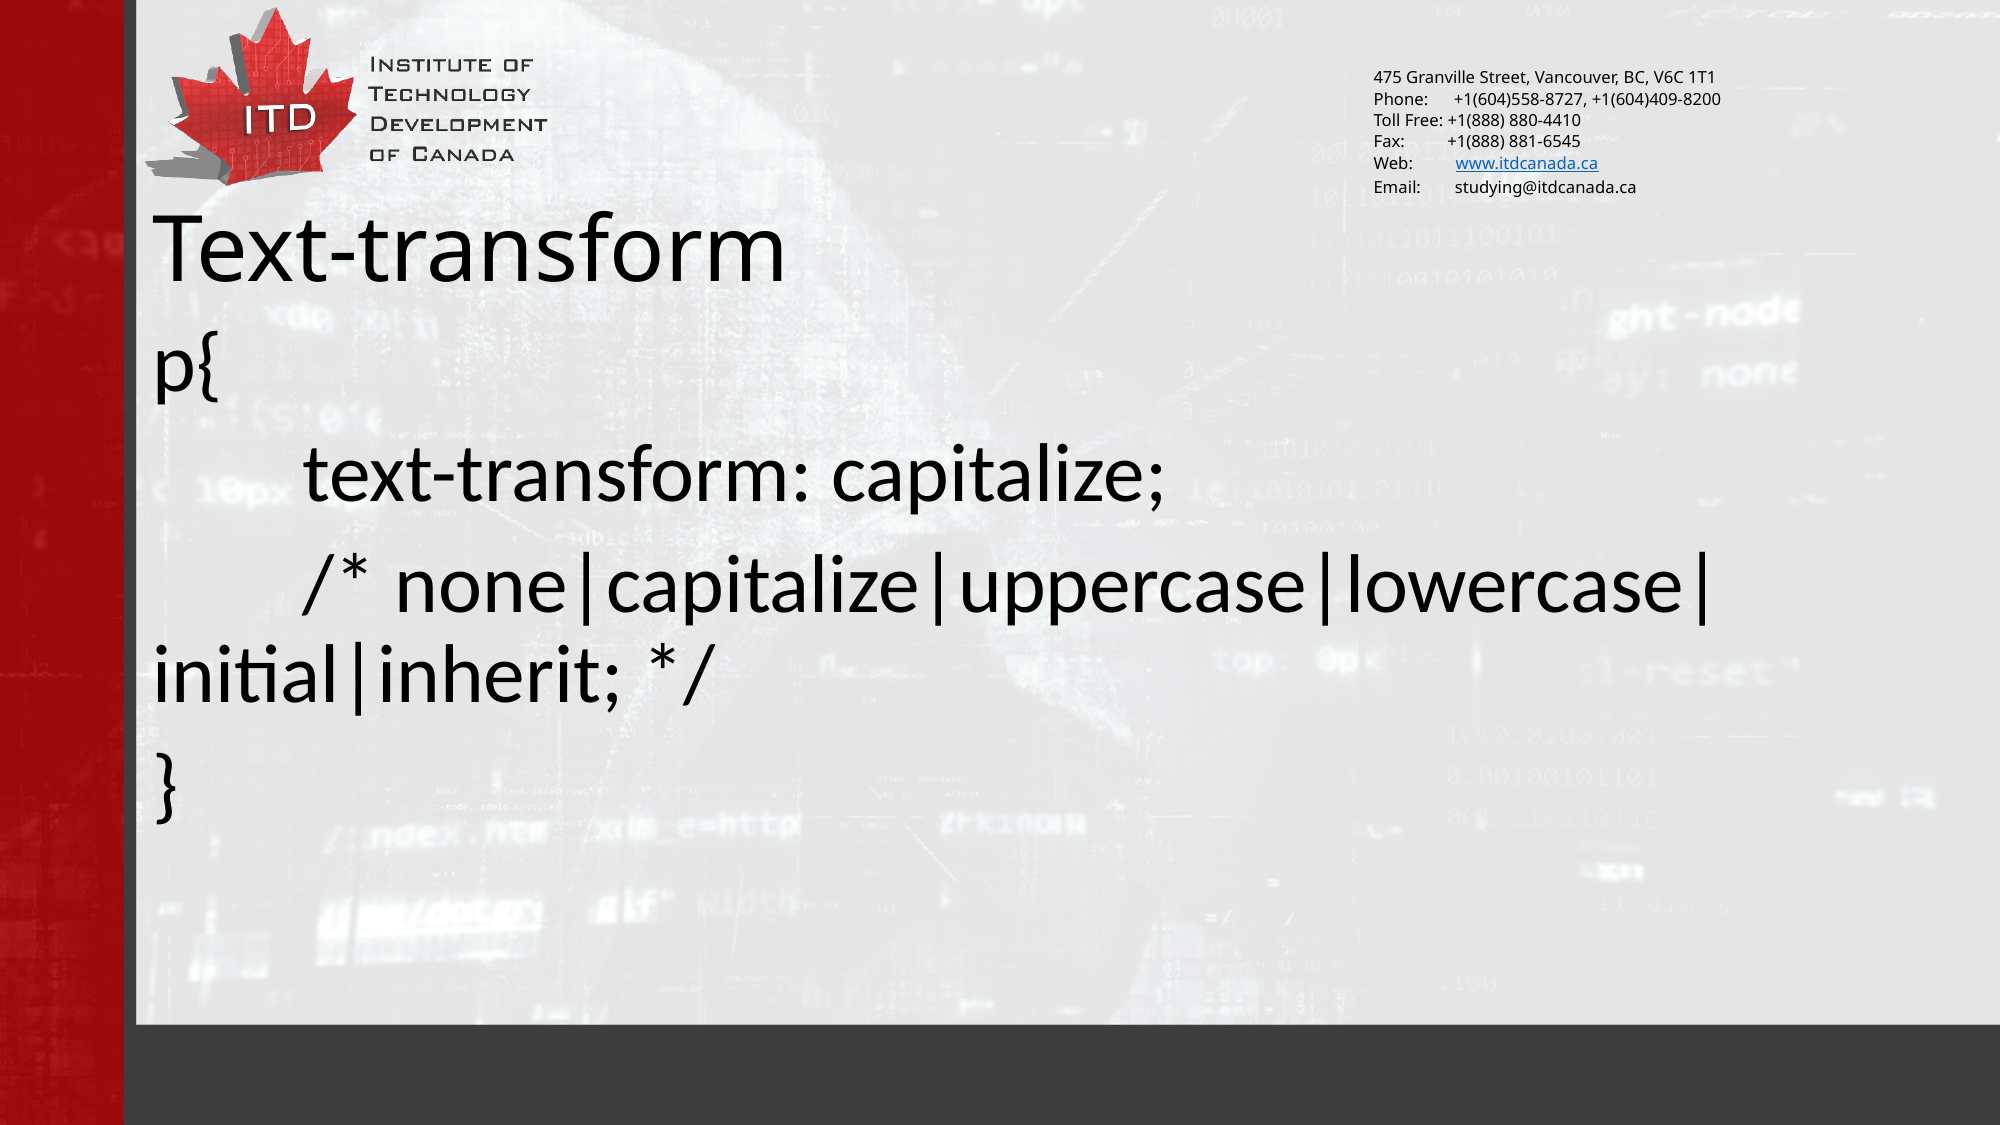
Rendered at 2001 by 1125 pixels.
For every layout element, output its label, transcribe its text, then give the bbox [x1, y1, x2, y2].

picture [0, 0, 2000, 1125]
title Text-transform [137, 195, 1863, 311]
list p{ text-transform: capitalize; /* none|capitalize|uppercase|lowercase|initial|inherit; */ } [137, 311, 1863, 1026]
